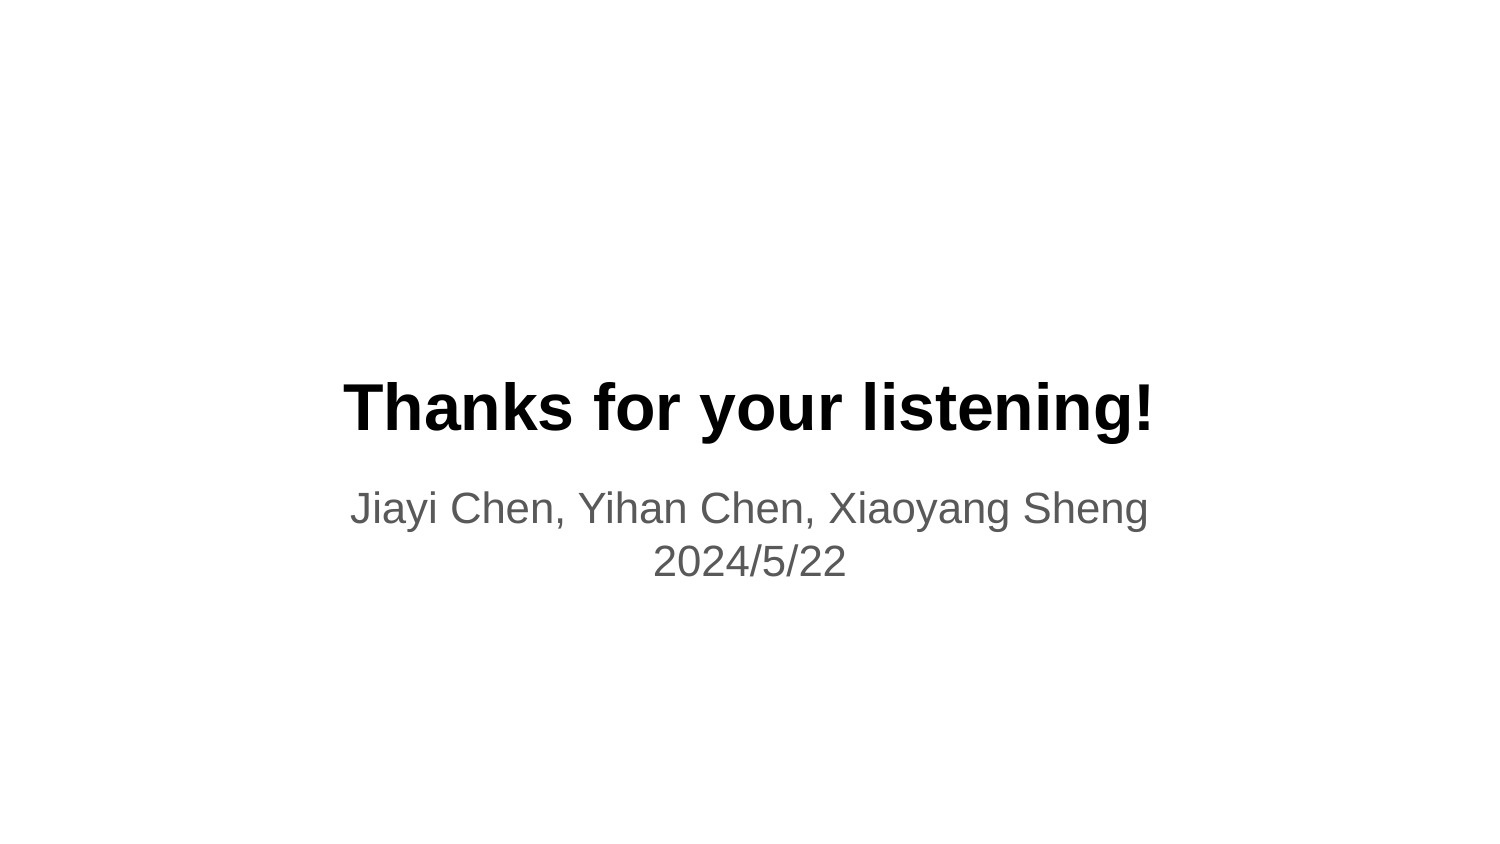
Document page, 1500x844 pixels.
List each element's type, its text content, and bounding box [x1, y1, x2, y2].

title Thanks for your listening! [51, 122, 1449, 459]
subtitle Jiayi Chen, Yihan Chen, Xiaoyang Sheng 2024/5/22 [51, 464, 1449, 628]
